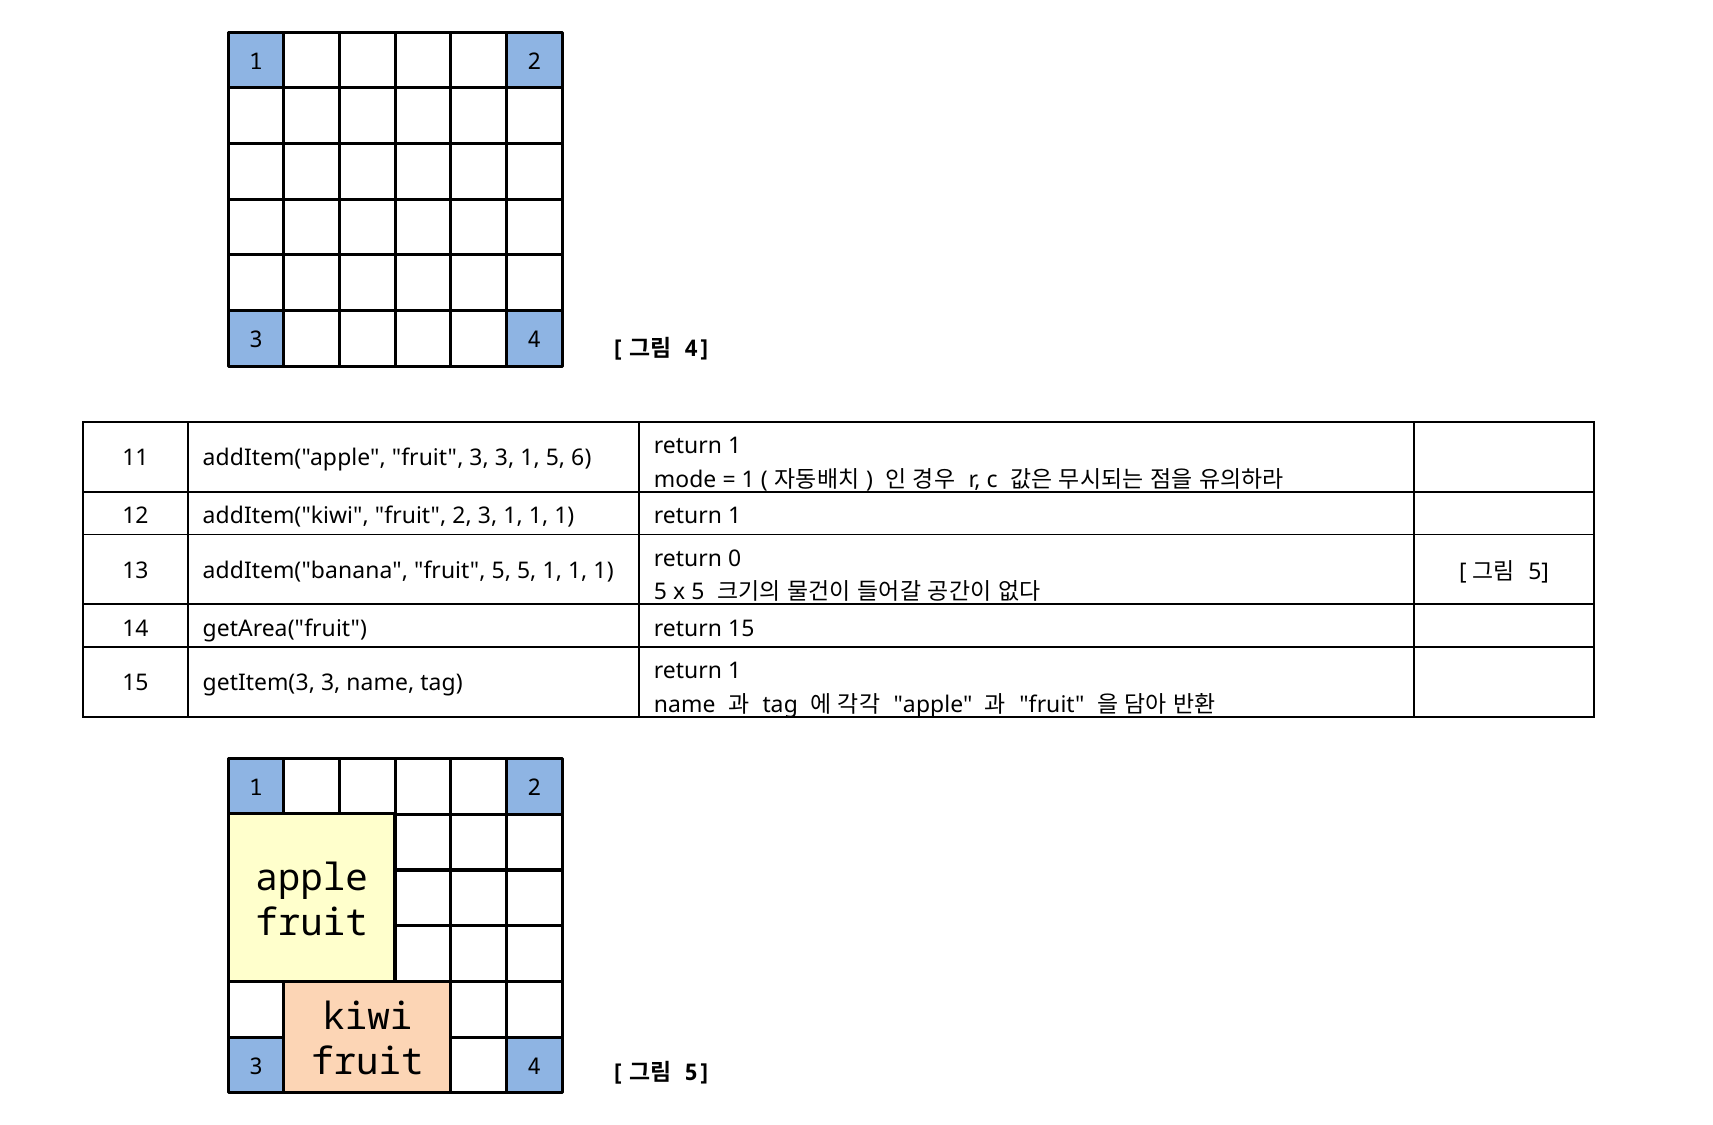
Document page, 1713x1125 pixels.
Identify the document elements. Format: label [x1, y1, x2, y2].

table_cell [640, 493, 1413, 534]
table_cell [84, 535, 187, 603]
table_cell [1415, 535, 1593, 603]
table_cell [84, 605, 187, 646]
text_box [595, 1042, 729, 1093]
table_cell [189, 648, 638, 716]
table_cell [640, 648, 1413, 716]
table_cell [640, 535, 1413, 603]
table_cell [84, 493, 187, 534]
table_cell [1415, 493, 1593, 534]
table_cell [189, 493, 638, 534]
table_header [1415, 423, 1593, 491]
table_cell [1415, 648, 1593, 716]
table_header [84, 423, 187, 491]
table_cell [640, 605, 1413, 646]
table_cell [1415, 605, 1593, 646]
text_box [595, 318, 729, 369]
table_cell [189, 605, 638, 646]
text_box [227, 758, 563, 1093]
table_cell [84, 648, 187, 716]
table_header [189, 423, 638, 491]
table_cell [189, 535, 638, 603]
text_box [227, 31, 563, 367]
table_header [640, 423, 1413, 491]
